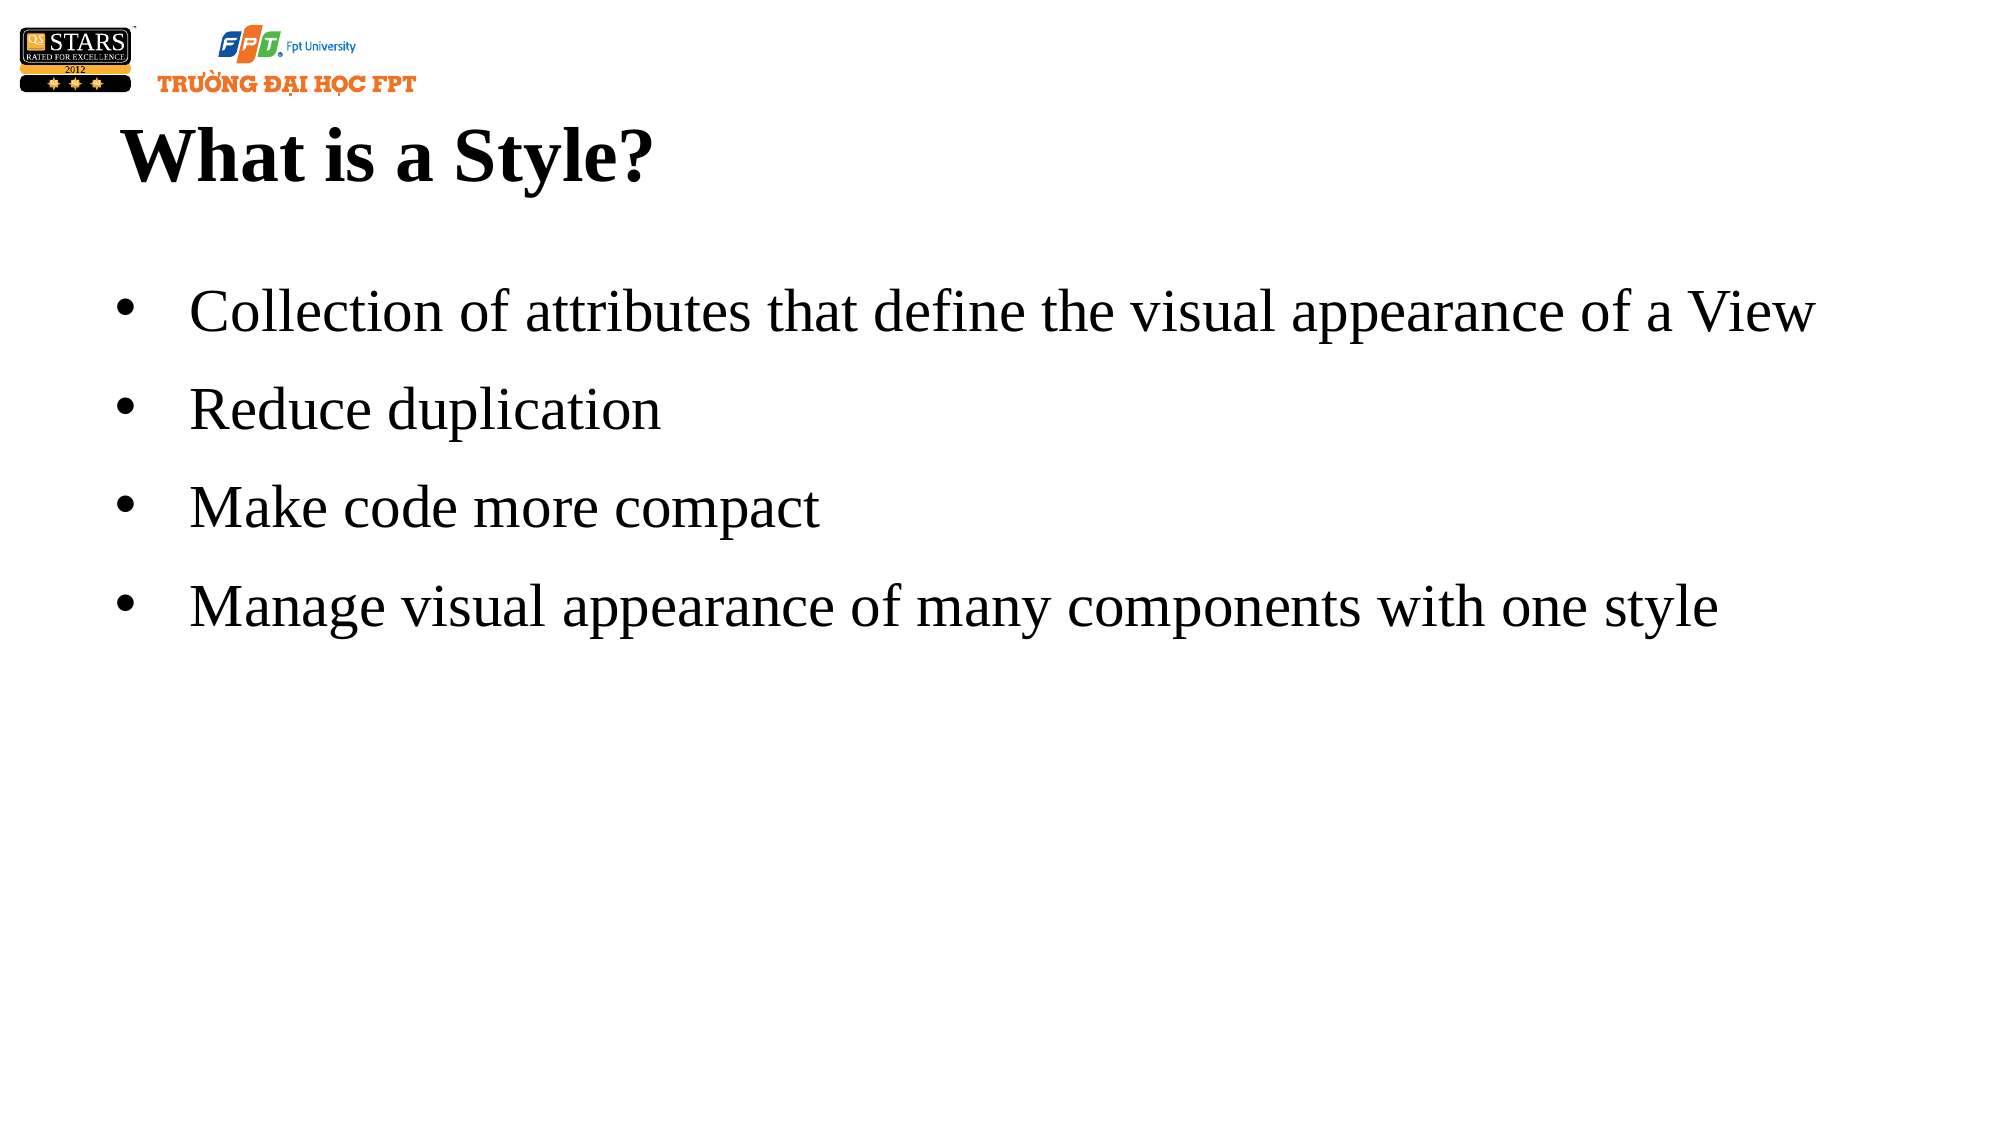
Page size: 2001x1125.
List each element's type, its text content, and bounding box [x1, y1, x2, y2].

title What is a Style? [104, 83, 1905, 218]
list Collection of attributes that define the visual appearance of a View Reduce duplication Make code more compact Manage visual appearance of many components with one style [100, 262, 1900, 1005]
